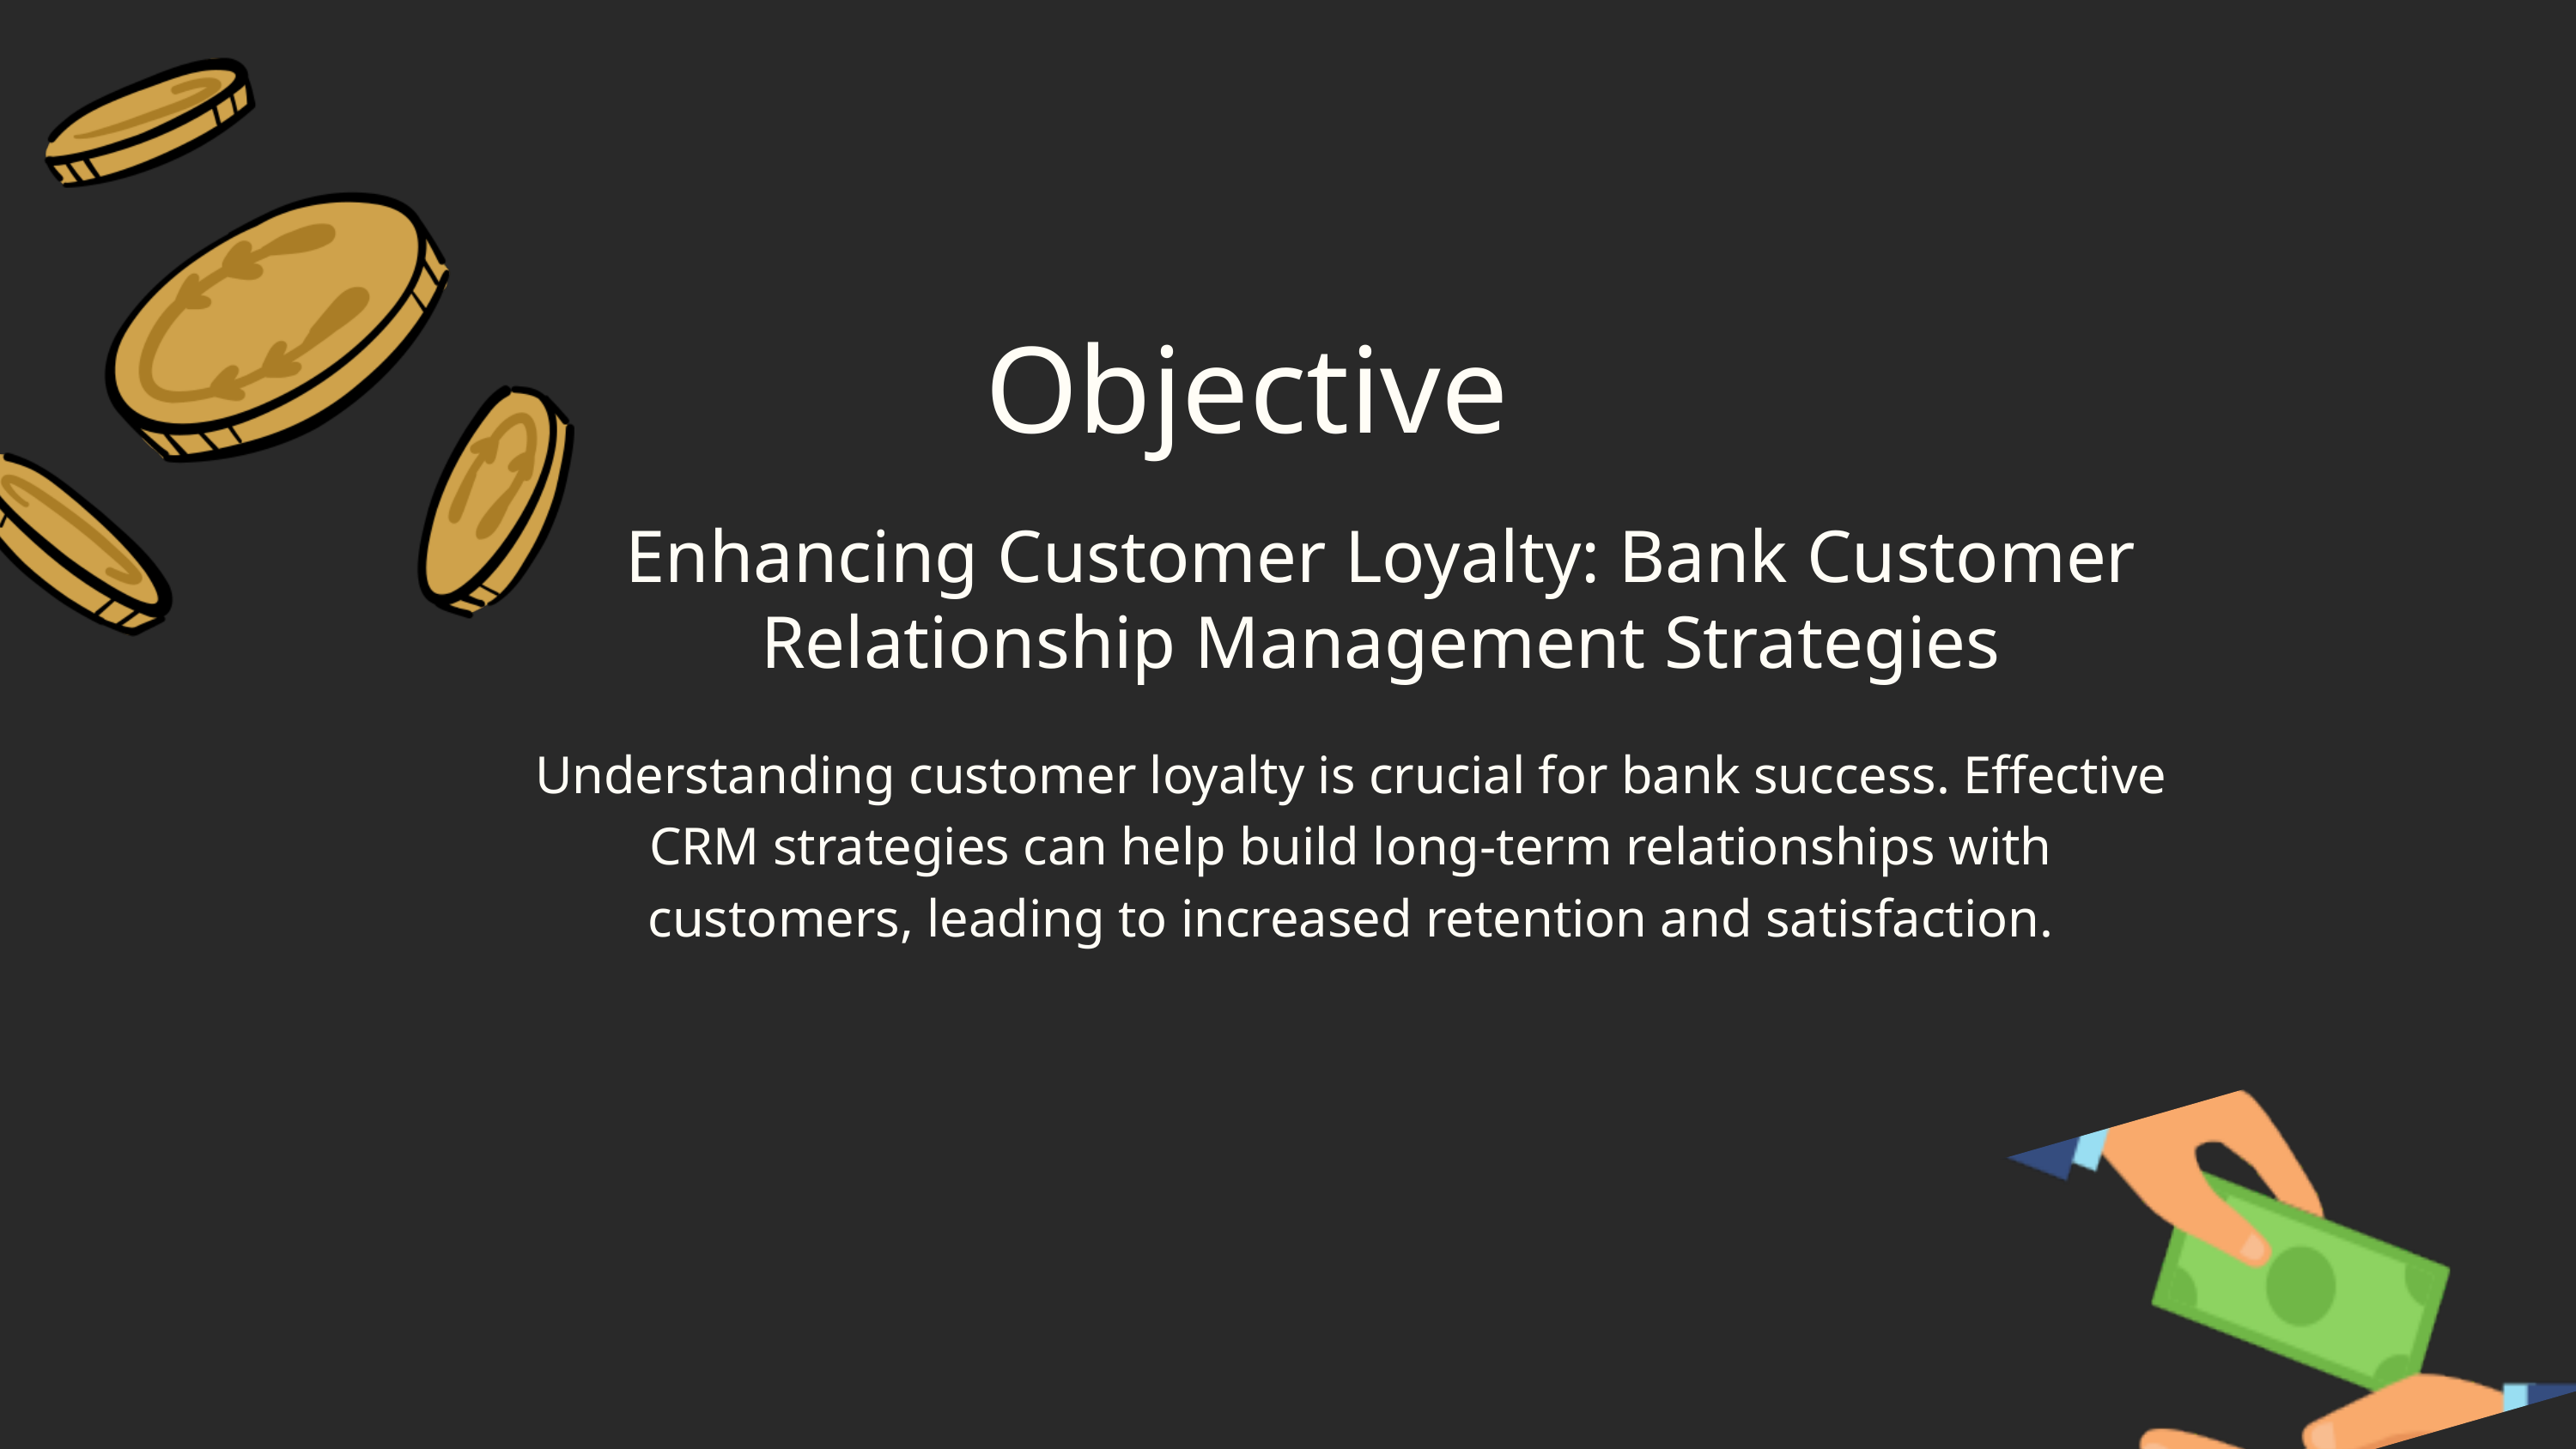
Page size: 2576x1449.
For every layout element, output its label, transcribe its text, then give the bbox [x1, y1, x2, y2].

text_box [1998, 1016, 2576, 1449]
text_box [0, 57, 574, 637]
text_box Enhancing Customer Loyalty: Bank Customer Relationship Management Strategies [574, 511, 2189, 731]
text_box Understanding customer loyalty is crucial for bank success. Effective CRM strategies can help build long-term relationships with customers, leading to increased retention and satisfaction. [513, 731, 2189, 1019]
text_box Objective [965, 290, 1529, 458]
